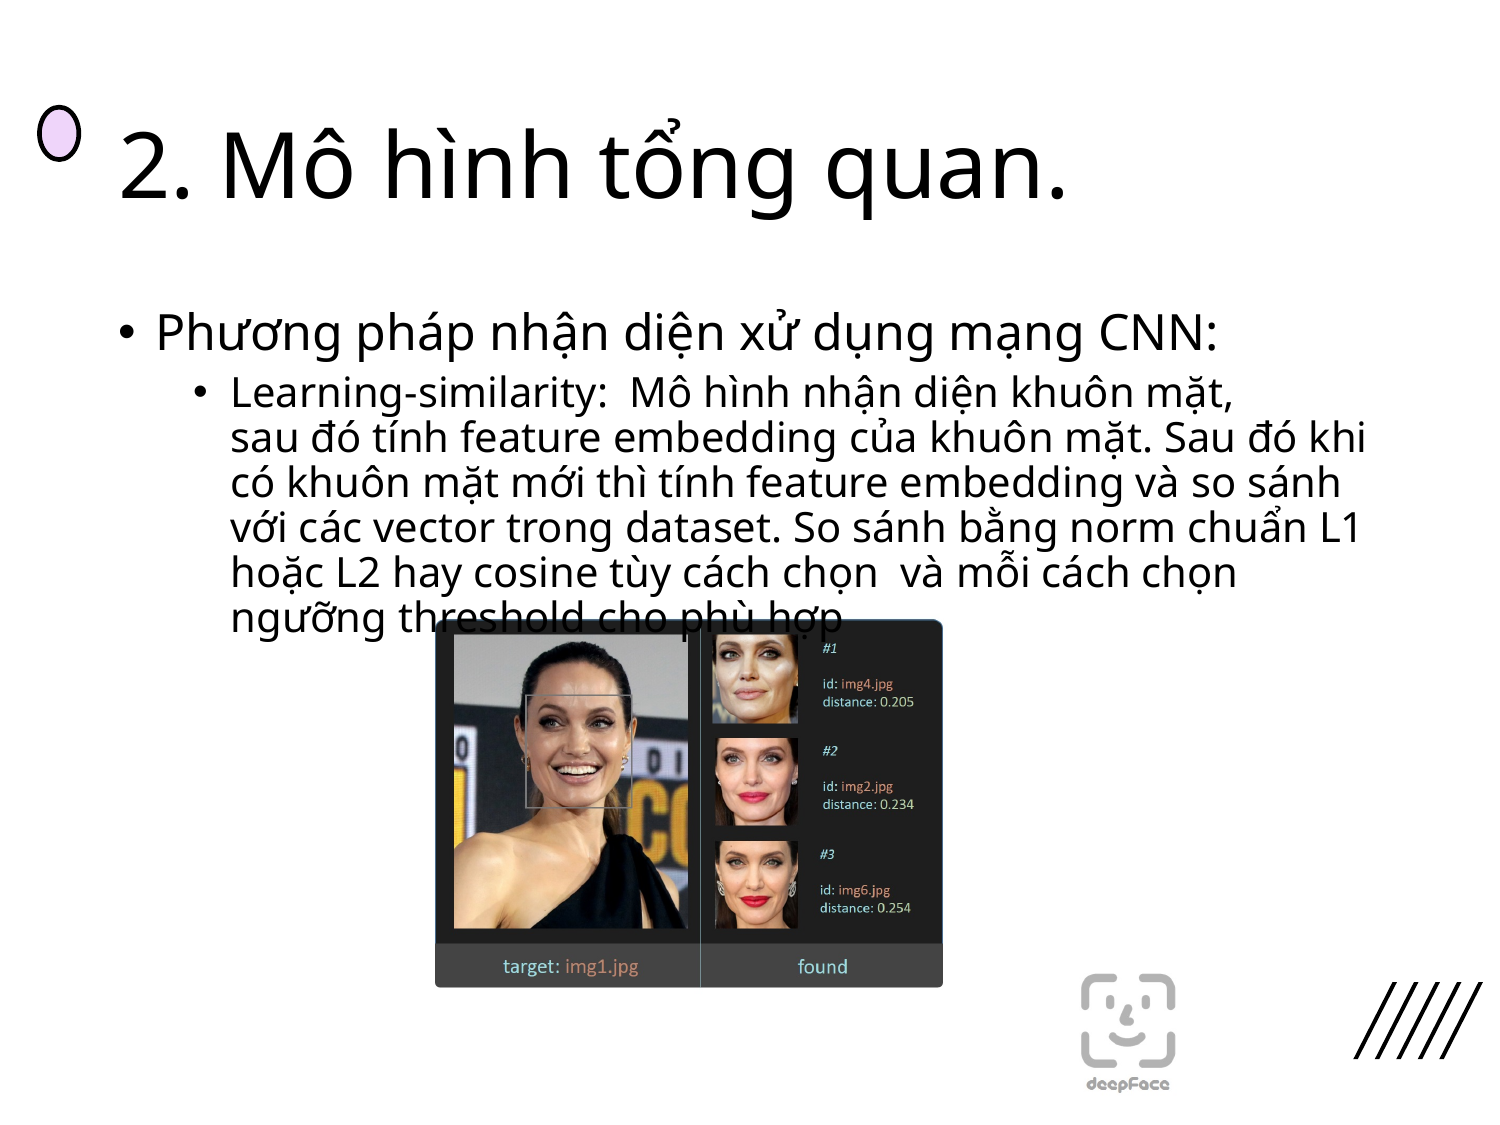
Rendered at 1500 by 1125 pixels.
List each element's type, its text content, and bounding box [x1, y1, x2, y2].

picture [179, 537, 1193, 1108]
title 2. Mô hình tổng quan. [103, 59, 1397, 278]
list Phương pháp nhận diện xử dụng mạng CNN: Learning-similarity: Mô hình nhận diện khuôn mặt, sau đó tính feature embedding của khuôn mặt. Sau đó khi có khuôn mặt mới thì tính feature embedding và so sánh với các vector trong dataset. So sánh bằng norm chuẩn L1 hoặc L2 hay cosine tùy cách chọn và mỗi cách chọn ngưỡng threshold cho phù hợp [103, 299, 1397, 754]
